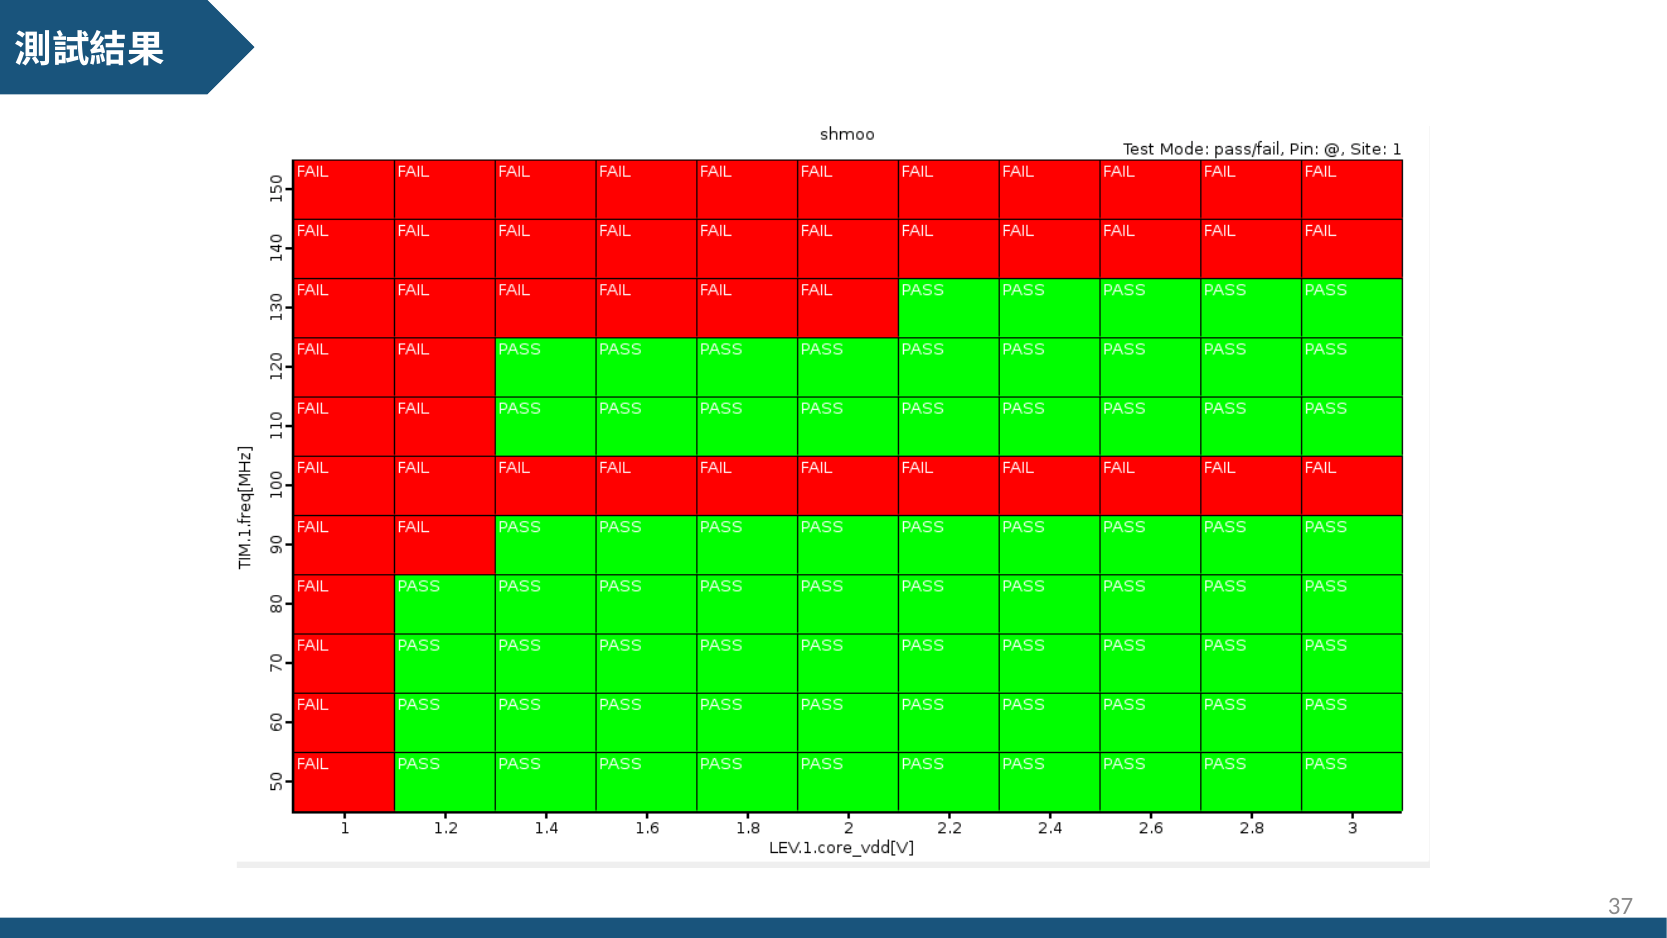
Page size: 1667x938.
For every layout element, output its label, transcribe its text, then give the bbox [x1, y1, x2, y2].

slide_number 36 [1259, 879, 1649, 930]
picture [236, 125, 1430, 868]
text_box [0, 915, 1667, 938]
text_box 測試結果 [0, 0, 257, 97]
